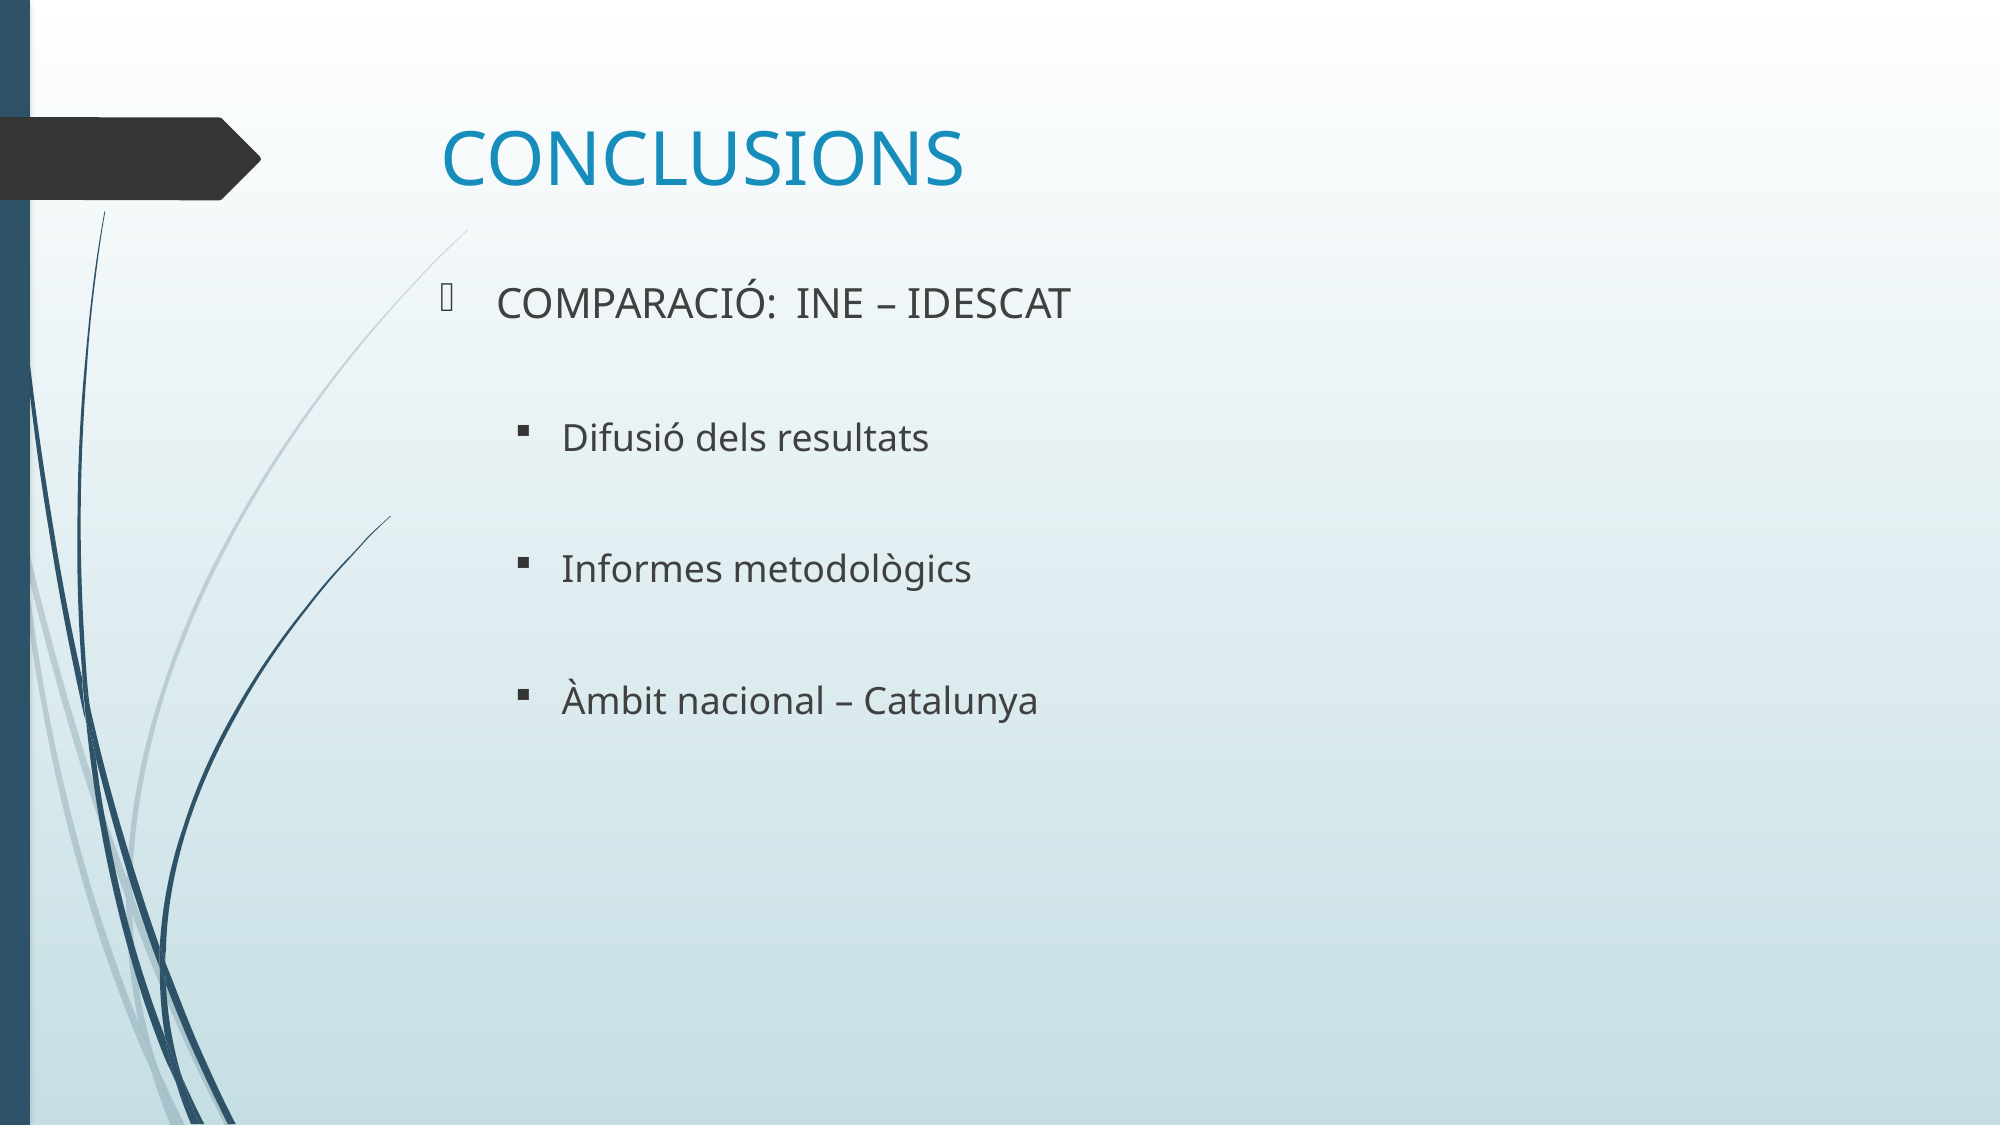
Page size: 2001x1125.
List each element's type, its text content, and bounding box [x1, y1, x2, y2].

title CONCLUSIONS [425, 102, 1888, 269]
list COMPARACIÓ: INE – IDESCAT Difusió dels resultats Informes metodològics Àmbit nacional – Catalunya [424, 269, 1888, 889]
